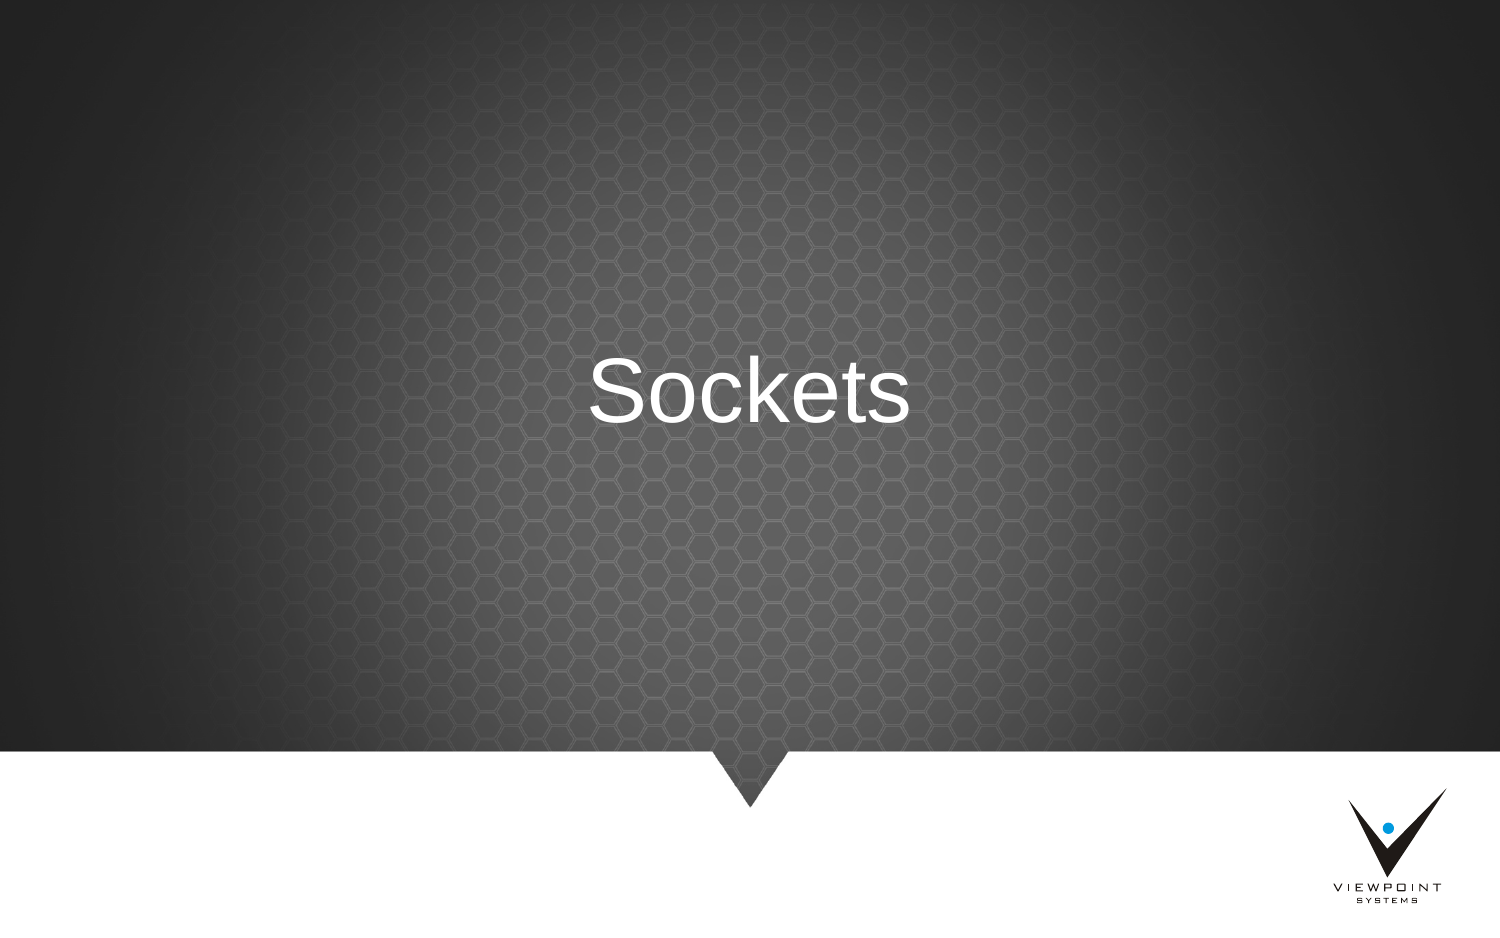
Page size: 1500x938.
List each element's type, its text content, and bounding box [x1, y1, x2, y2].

picture [0, 0, 1500, 938]
title Sockets [75, 307, 1425, 464]
